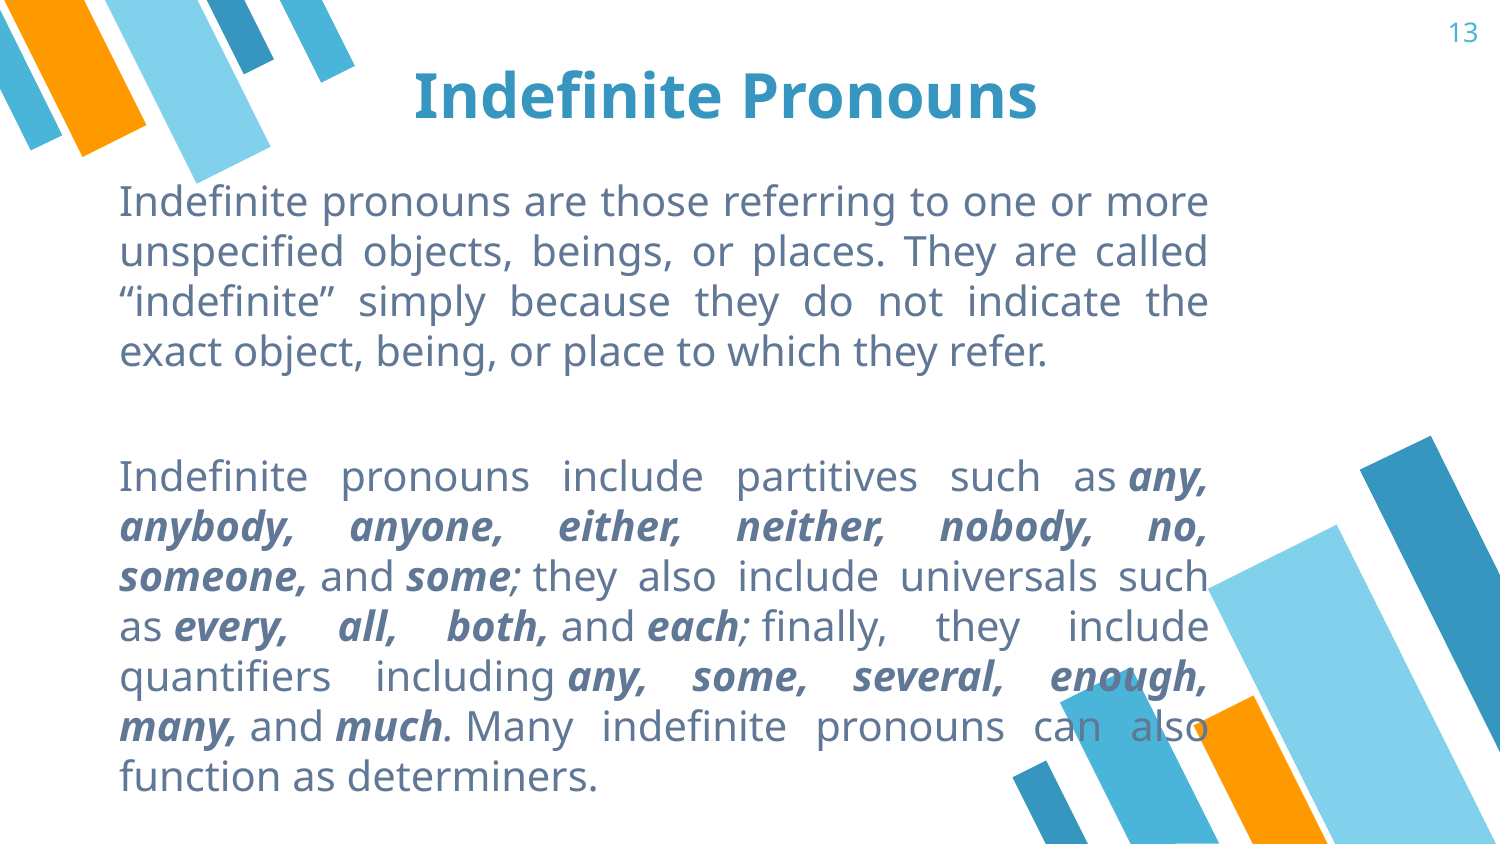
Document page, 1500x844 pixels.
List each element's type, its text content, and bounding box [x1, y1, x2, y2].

title Indefinite Pronouns [399, 34, 1345, 146]
slide_number 13 [1403, 0, 1494, 65]
list Indefinite pronouns are those referring to one or more unspecified objects, beings, or places. They are called “indefinite” simply because they do not indicate the exact object, being, or place to which they refer. Indefinite pronouns include partitives such as any, anybody, anyone, either, neither, nobody, no, someone, and some; they also include universals such as every, all, both, and each; finally, they include quantifiers including any, some, several, enough, many, and much. Many indefinite pronouns can also function as determiners. [87, 159, 1225, 660]
